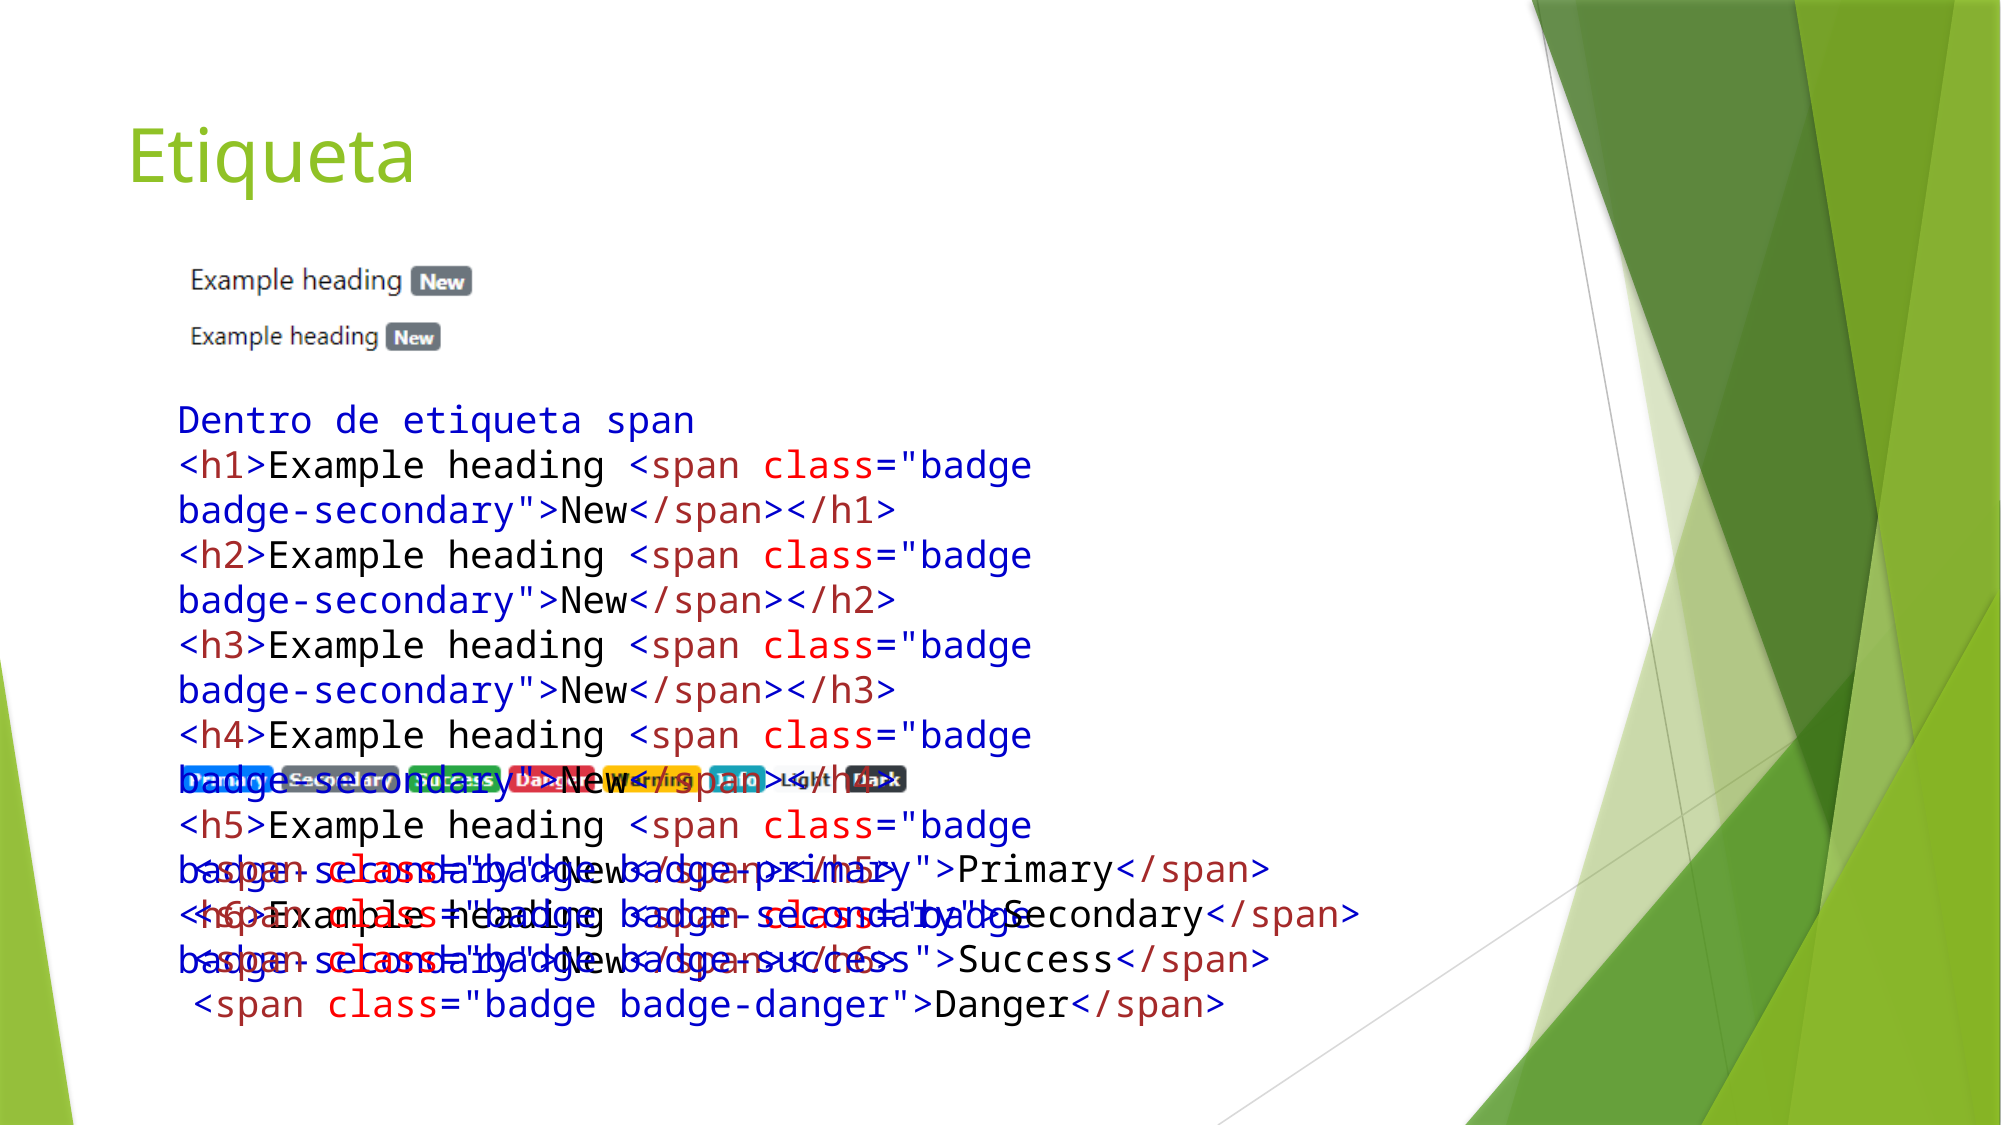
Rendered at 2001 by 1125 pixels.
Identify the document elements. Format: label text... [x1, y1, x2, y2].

text_box Dentro de etiqueta span <h1>Example heading <span class="badge badge-secondary">New</span></h1> <h2>Example heading <span class="badge badge-secondary">New</span></h2> <h3>Example heading <span class="badge badge-secondary">New</span></h3> <h4>Example heading <span class="badge badge-secondary">New</span></h4> <h5>Example heading <span class="badge badge-secondary">New</span></h5> <h6>Example heading <span class="badge badge-secondary">New</span></h6> [162, 343, 1706, 989]
text_box <span class="badge badge-primary">Primary</span> <span class="badge badge-secondary">Secondary</span> <span class="badge badge-success">Success</span> <span class="badge badge-danger">Danger</span> [177, 837, 1691, 1033]
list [162, 259, 525, 374]
title Etiqueta [111, 99, 1522, 317]
picture [166, 745, 935, 816]
